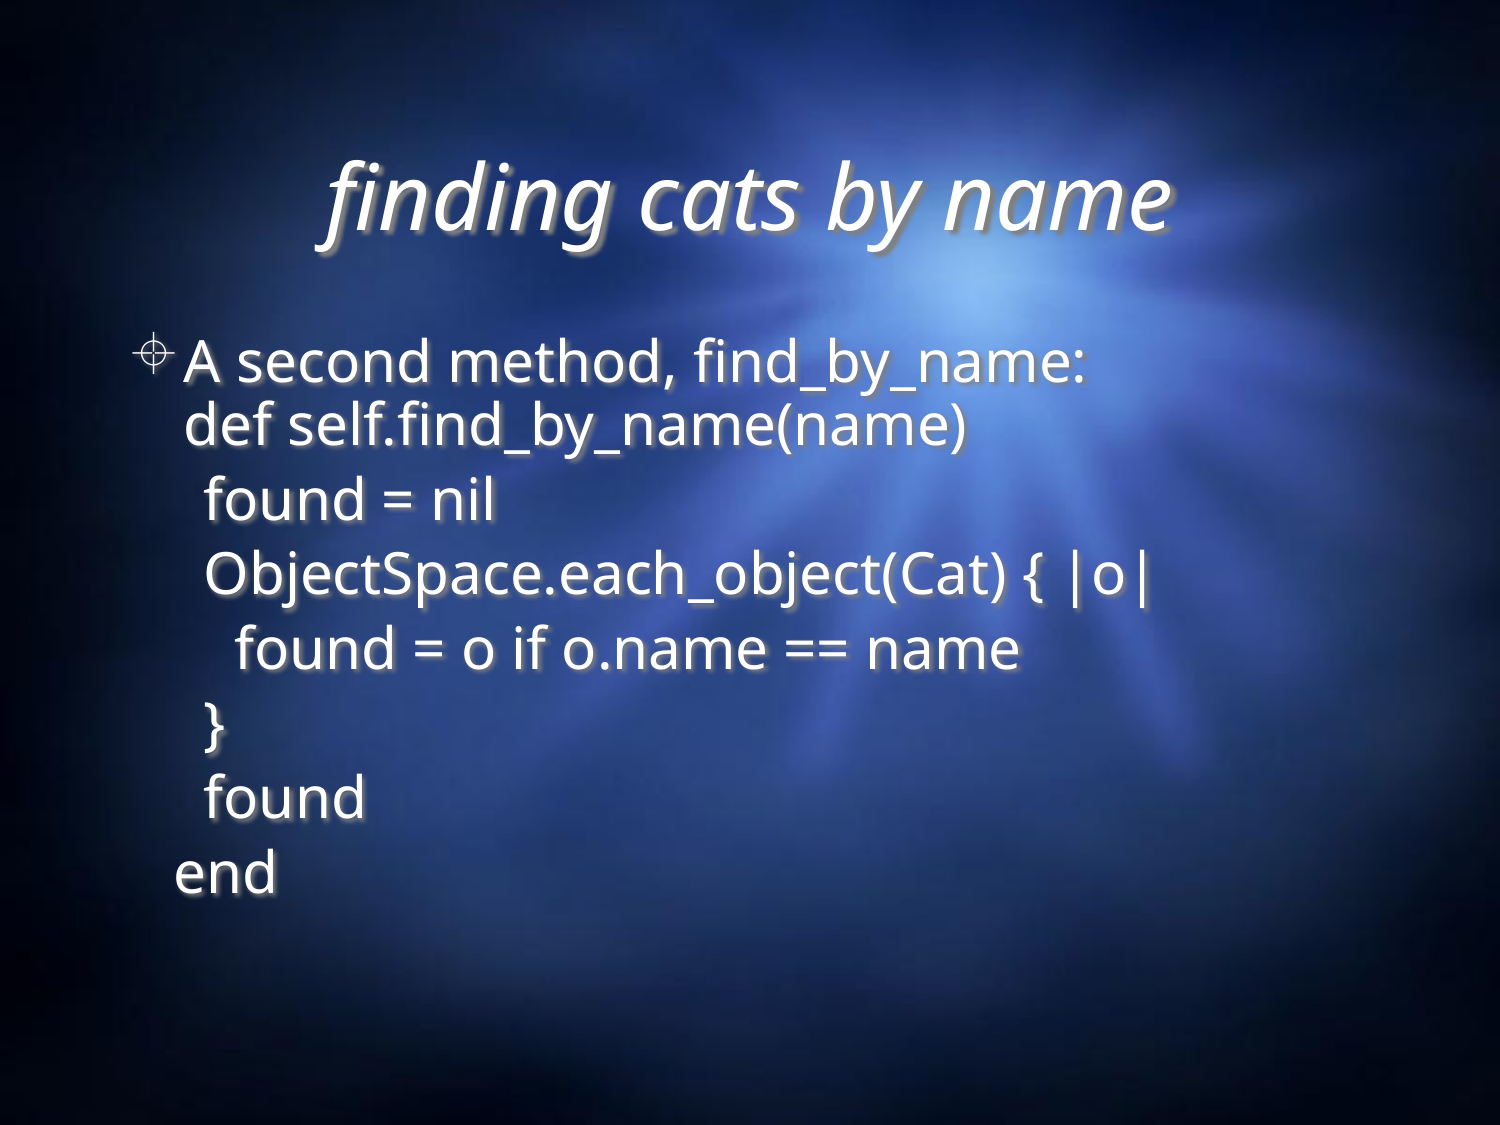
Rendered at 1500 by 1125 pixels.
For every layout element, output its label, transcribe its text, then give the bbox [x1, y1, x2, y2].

title finding cats by name [112, 99, 1388, 288]
picture [0, 0, 1500, 1125]
list A second method, find_by_name: def self.find_by_name(name) found = nil ObjectSpace.each_object(Cat) { |o| found = o if o.name == name } found end [112, 324, 1388, 1000]
